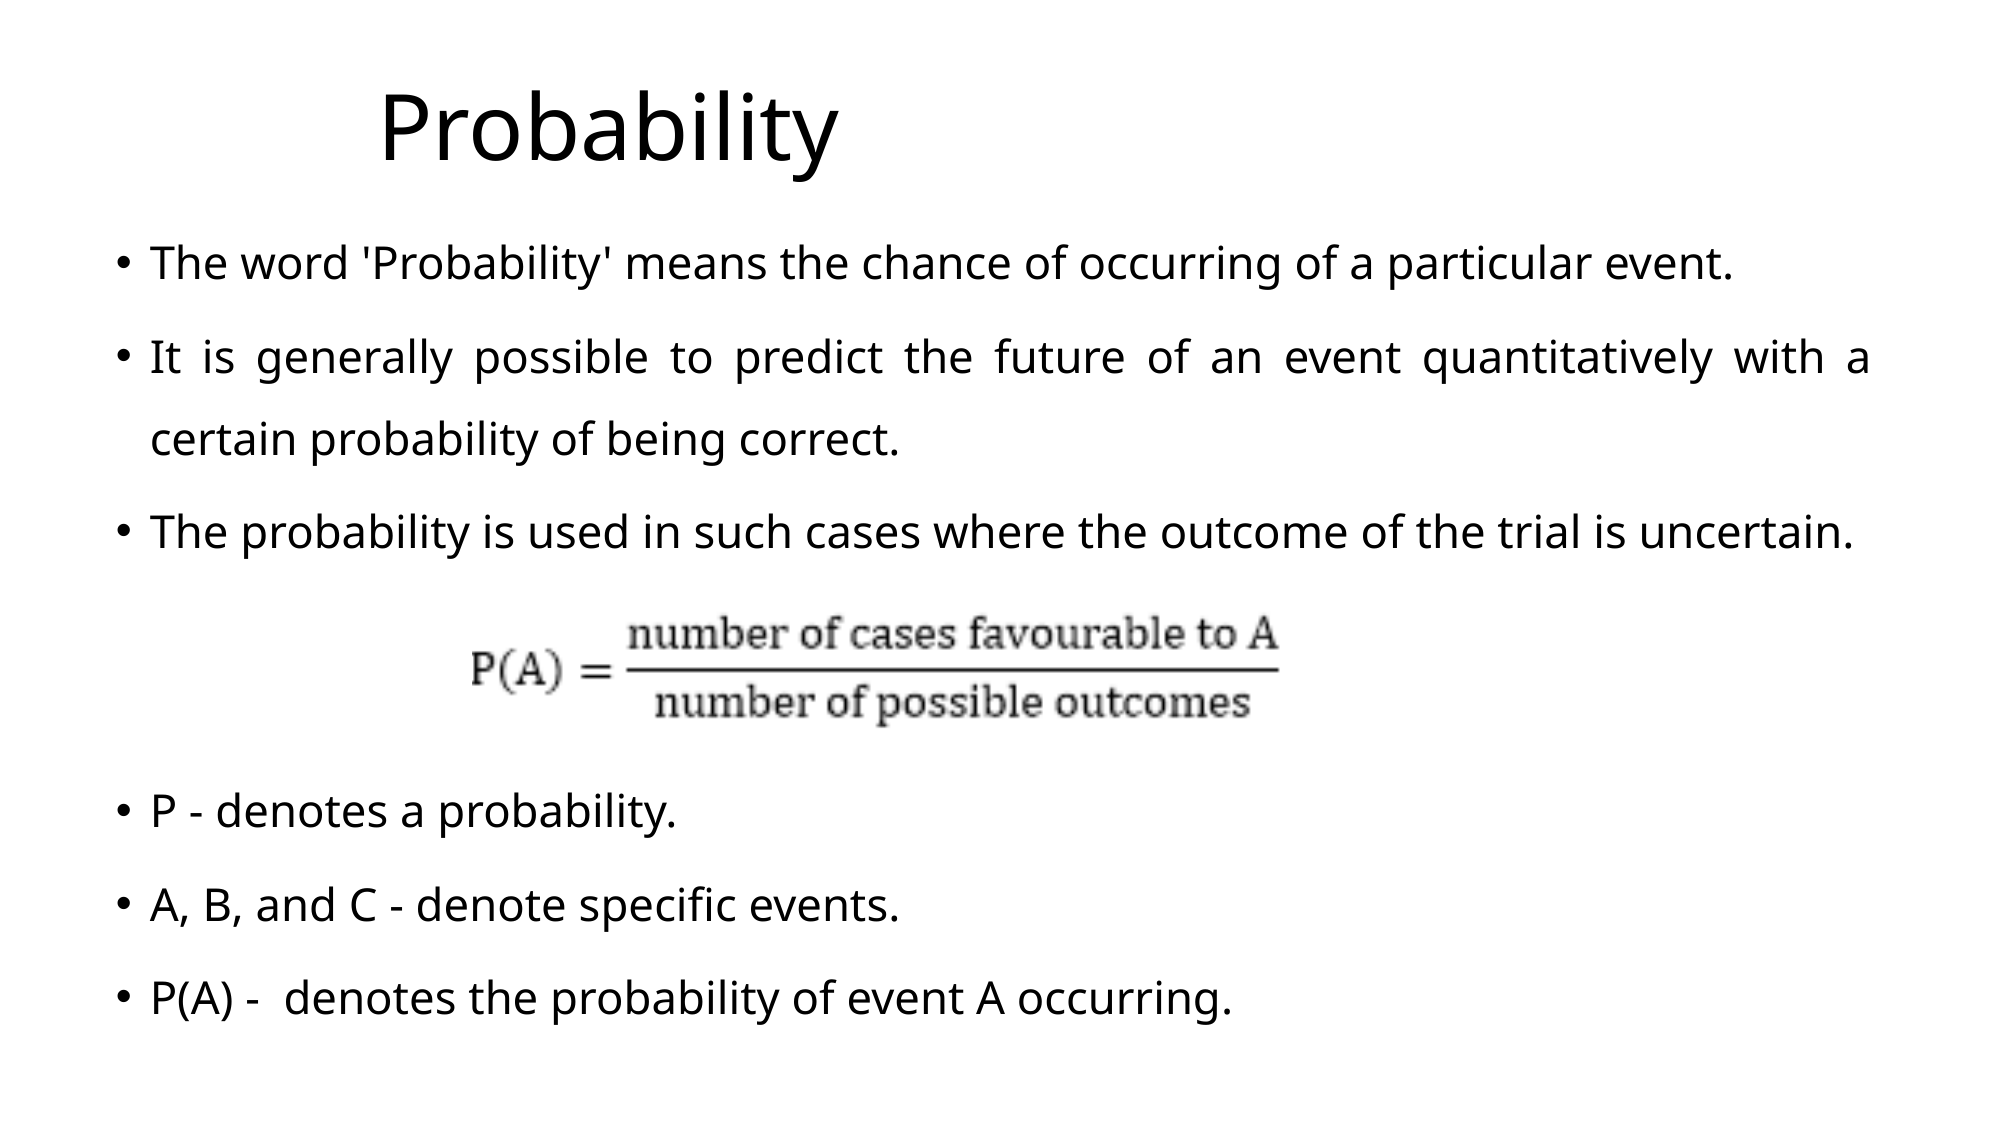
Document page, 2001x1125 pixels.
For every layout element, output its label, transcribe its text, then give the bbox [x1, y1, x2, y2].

picture [472, 587, 1297, 764]
title Probability [362, 62, 1638, 199]
list The word 'Probability' means the chance of occurring of a particular event. It is generally possible to predict the future of an event quantitatively with a certain probability of being correct. The probability is used in such cases where the outcome of the trial is uncertain. P - denotes a probability. A, B, and C - denote specific events. P(A) - denotes the probability of event A occurring. [100, 199, 1889, 1063]
